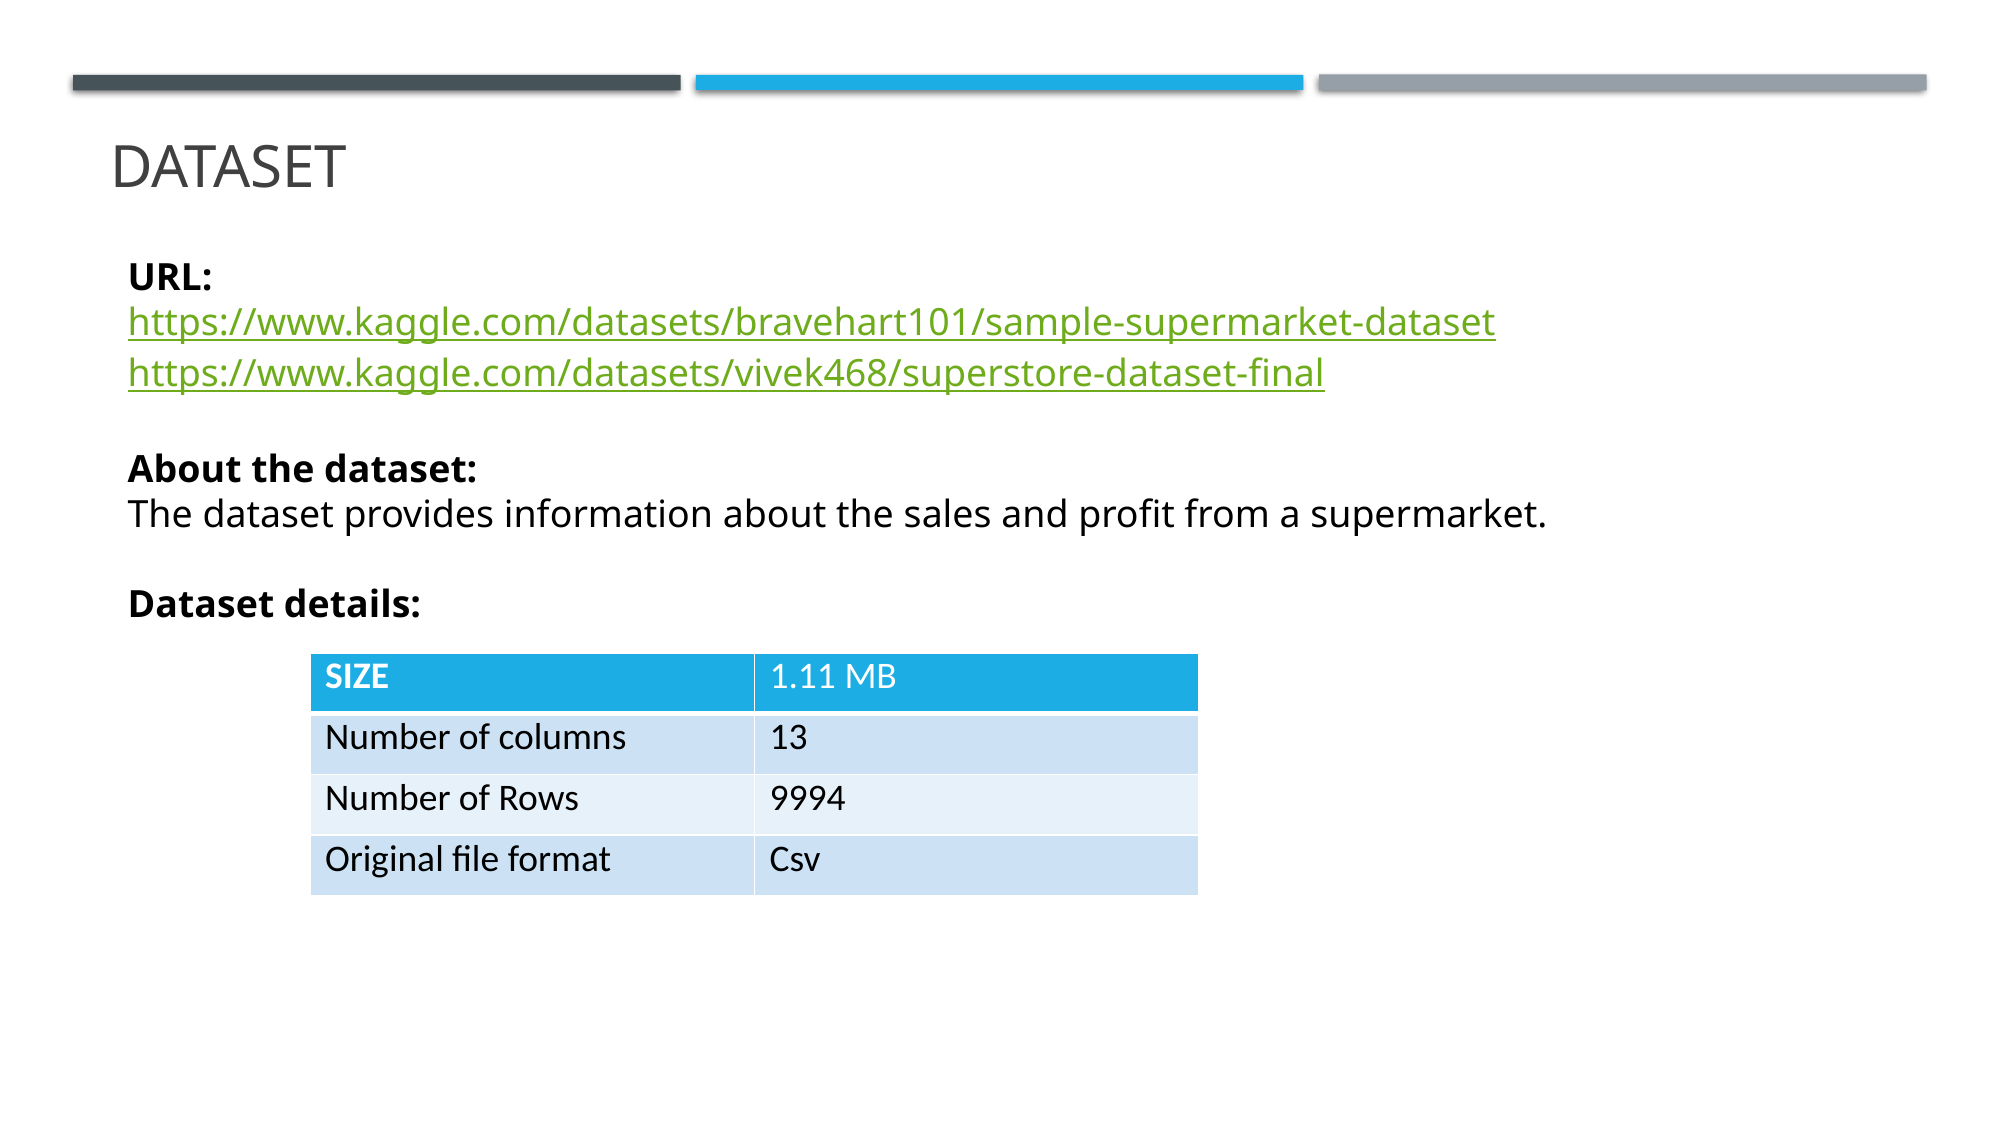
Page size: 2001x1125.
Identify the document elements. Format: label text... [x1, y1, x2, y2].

text_box URL: https://www.kaggle.com/datasets/bravehart101/sample-supermarket-dataset https://www.kaggle.com/datasets/vivek468/superstore-dataset-final About the dataset: The dataset provides information about the sales and profit from a supermarket. Dataset details: [112, 245, 1923, 813]
table_header SIZE [311, 654, 754, 711]
title DATASET [95, 81, 1905, 277]
table_cell Number of Rows [311, 775, 754, 834]
table_cell Csv [755, 836, 1198, 895]
table_cell 13 [755, 716, 1198, 774]
table_cell Number of columns [311, 716, 754, 774]
table_header 1.11 MB [755, 654, 1198, 711]
table_cell Original file format [311, 836, 754, 895]
table_cell 9994 [755, 775, 1198, 834]
